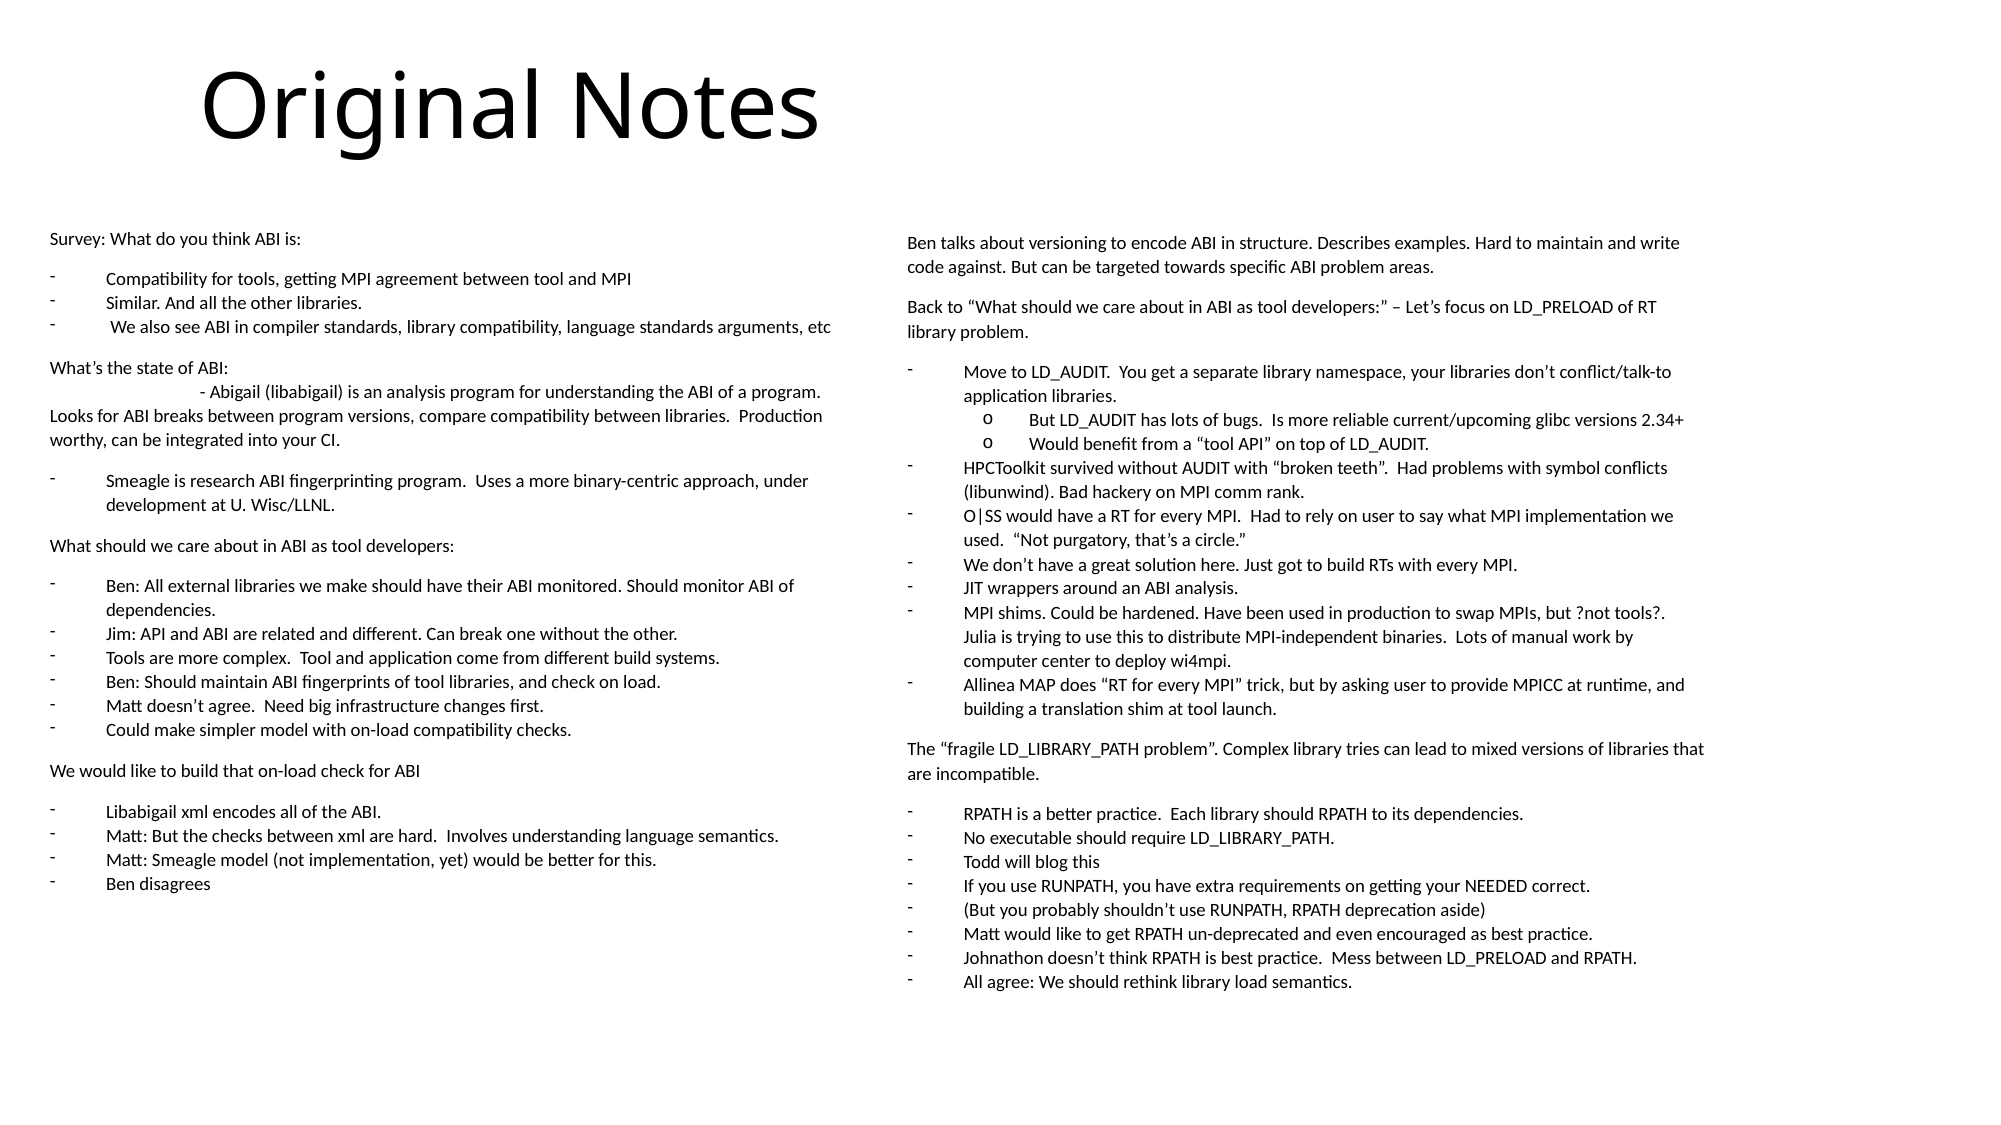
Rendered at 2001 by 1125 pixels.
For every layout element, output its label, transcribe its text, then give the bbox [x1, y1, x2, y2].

text_box Survey: What do you think ABI is: Compatibility for tools, getting MPI agreement between tool and MPI Similar. And all the other libraries. We also see ABI in compiler standards, library compatibility, language standards arguments, etc What’s the state of ABI: - Abigail (libabigail) is an analysis program for understanding the ABI of a program. Looks for ABI breaks between program versions, compare compatibility between libraries. Production worthy, can be integrated into your CI. Smeagle is research ABI fingerprinting program. Uses a more binary-centric approach, under development at U. Wisc/LLNL. What should we care about in ABI as tool developers: Ben: All external libraries we make should have their ABI monitored. Should monitor ABI of dependencies. Jim: API and ABI are related and different. Can break one without the other. Tools are more complex. Tool and application come from different build systems. Ben: Should maintain ABI fingerprints of tool libraries, and check on load. Matt doesn’t agree. Need big infrastructure changes first. Could make simpler model with on-load compatibility checks. We would like to build that on-load check for ABI Libabigail xml encodes all of the ABI. Matt: But the checks between xml are hard. Involves understanding language semantics. Matt: Smeagle model (not implementation, yet) would be better for this. Ben disagrees [35, 217, 863, 941]
title Original Notes [184, 0, 1910, 218]
text_box Ben talks about versioning to encode ABI in structure. Describes examples. Hard to maintain and write code against. But can be targeted towards specific ABI problem areas. Back to “What should we care about in ABI as tool developers:” – Let’s focus on LD_PRELOAD of RT library problem. Move to LD_AUDIT. You get a separate library namespace, your libraries don’t conflict/talk-to application libraries. But LD_AUDIT has lots of bugs. Is more reliable current/upcoming glibc versions 2.34+ Would benefit from a “tool API” on top of LD_AUDIT. HPCToolkit survived without AUDIT with “broken teeth”. Had problems with symbol conflicts (libunwind). Bad hackery on MPI comm rank. O|SS would have a RT for every MPI. Had to rely on user to say what MPI implementation we used. “Not purgatory, that’s a circle.” We don’t have a great solution here. Just got to build RTs with every MPI. JIT wrappers around an ABI analysis. MPI shims. Could be hardened. Have been used in production to swap MPIs, but ?not tools?. Julia is trying to use this to distribute MPI-independent binaries. Lots of manual work by computer center to deploy wi4mpi. Allinea MAP does “RT for every MPI” trick, but by asking user to provide MPICC at runtime, and building a translation shim at tool launch. The “fragile LD_LIBRARY_PATH problem”. Complex library tries can lead to mixed versions of libraries that are incompatible. RPATH is a better practice. Each library should RPATH to its dependencies. No executable should require LD_LIBRARY_PATH. Todd will blog this If you use RUNPATH, you have extra requirements on getting your NEEDED correct. (But you probably shouldn’t use RUNPATH, RPATH deprecation aside) Matt would like to get RPATH un-deprecated and even encouraged as best practice. Johnathon doesn’t think RPATH is best practice. Mess between LD_PRELOAD and RPATH. All agree: We should rethink library load semantics. [892, 221, 1720, 1041]
